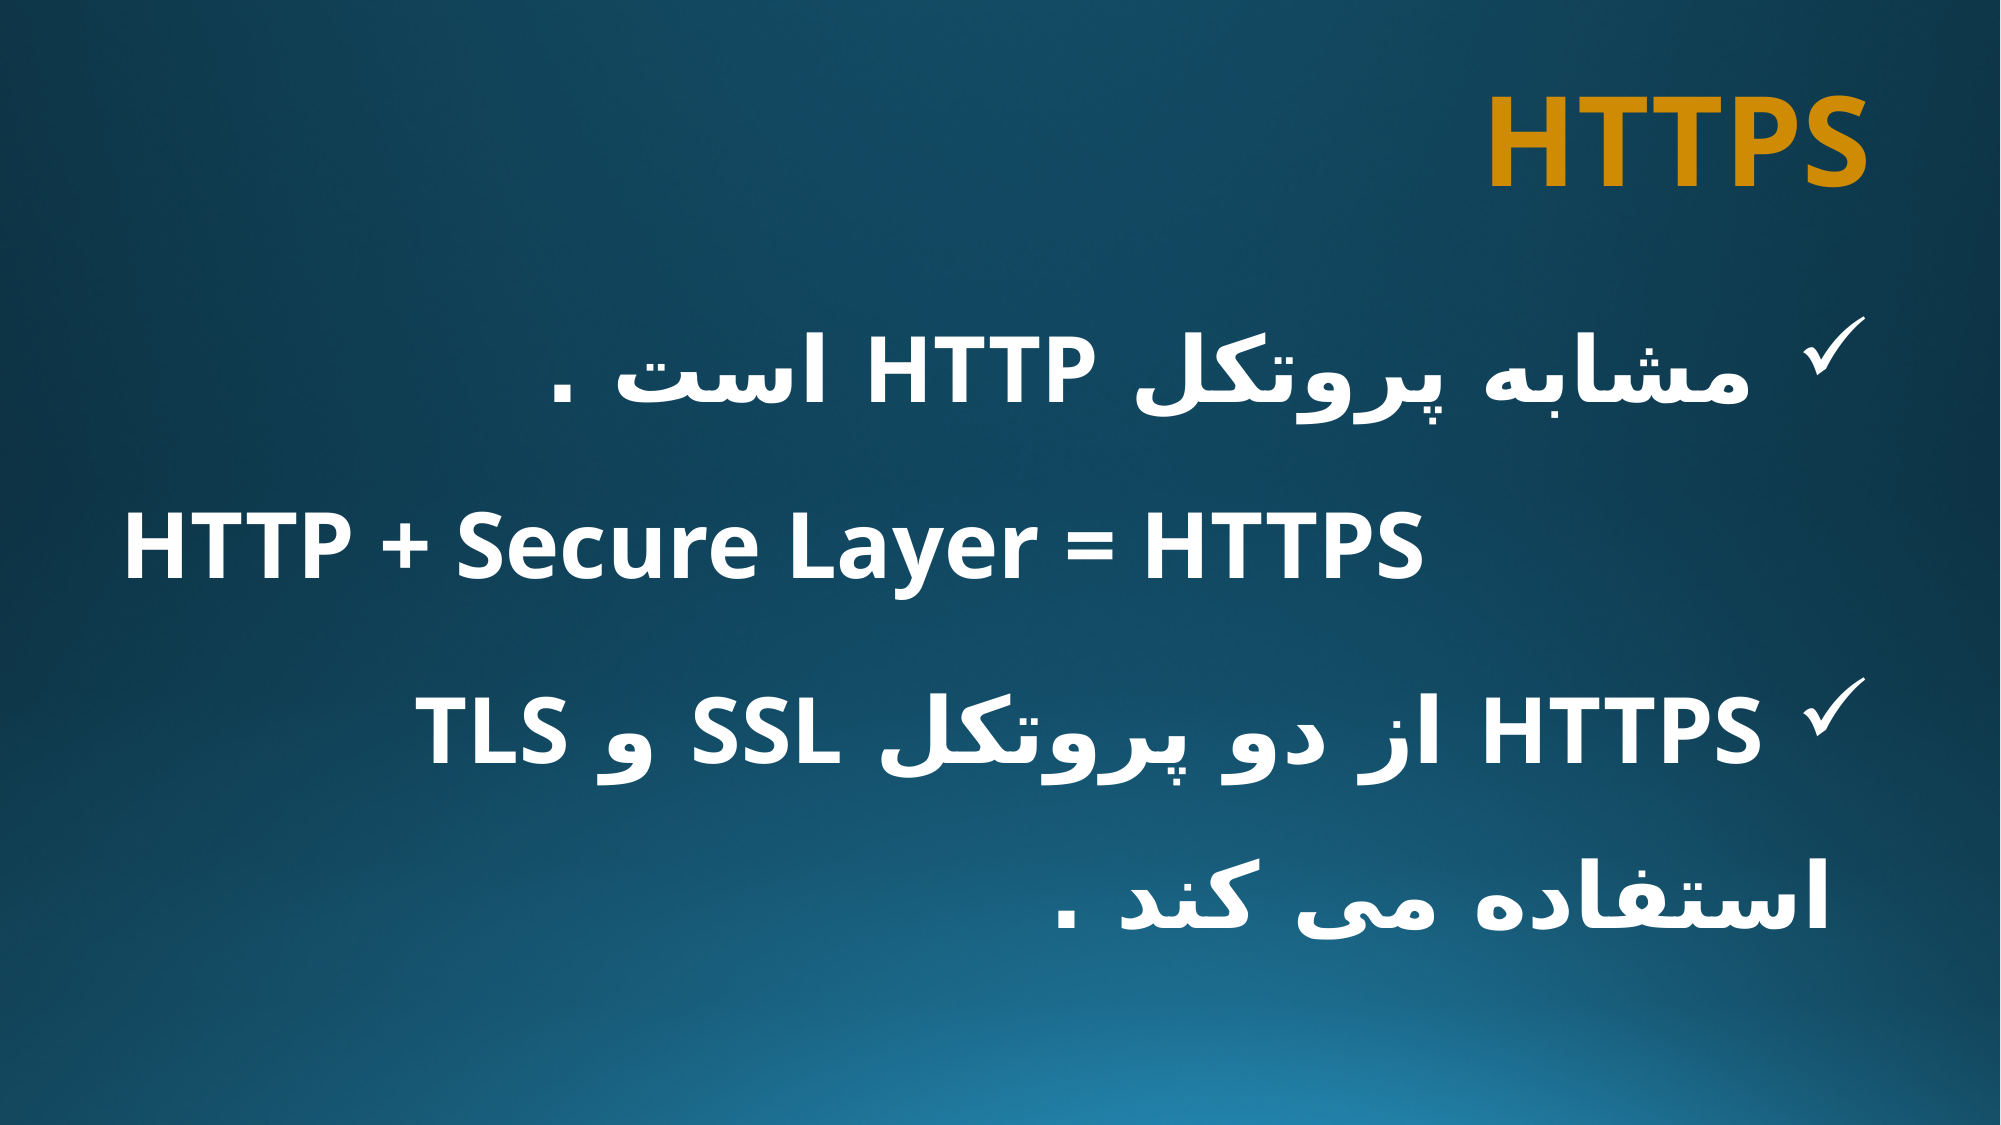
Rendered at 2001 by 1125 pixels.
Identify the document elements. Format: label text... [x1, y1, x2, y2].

title HTTPS [425, 66, 1888, 225]
list مشابه پروتکل HTTP است . HTTP + Secure Layer = HTTPS HTTPS از دو پروتکل SSL و TLS استفاده می کند . [39, 248, 1888, 1066]
picture [0, 0, 2001, 1125]
